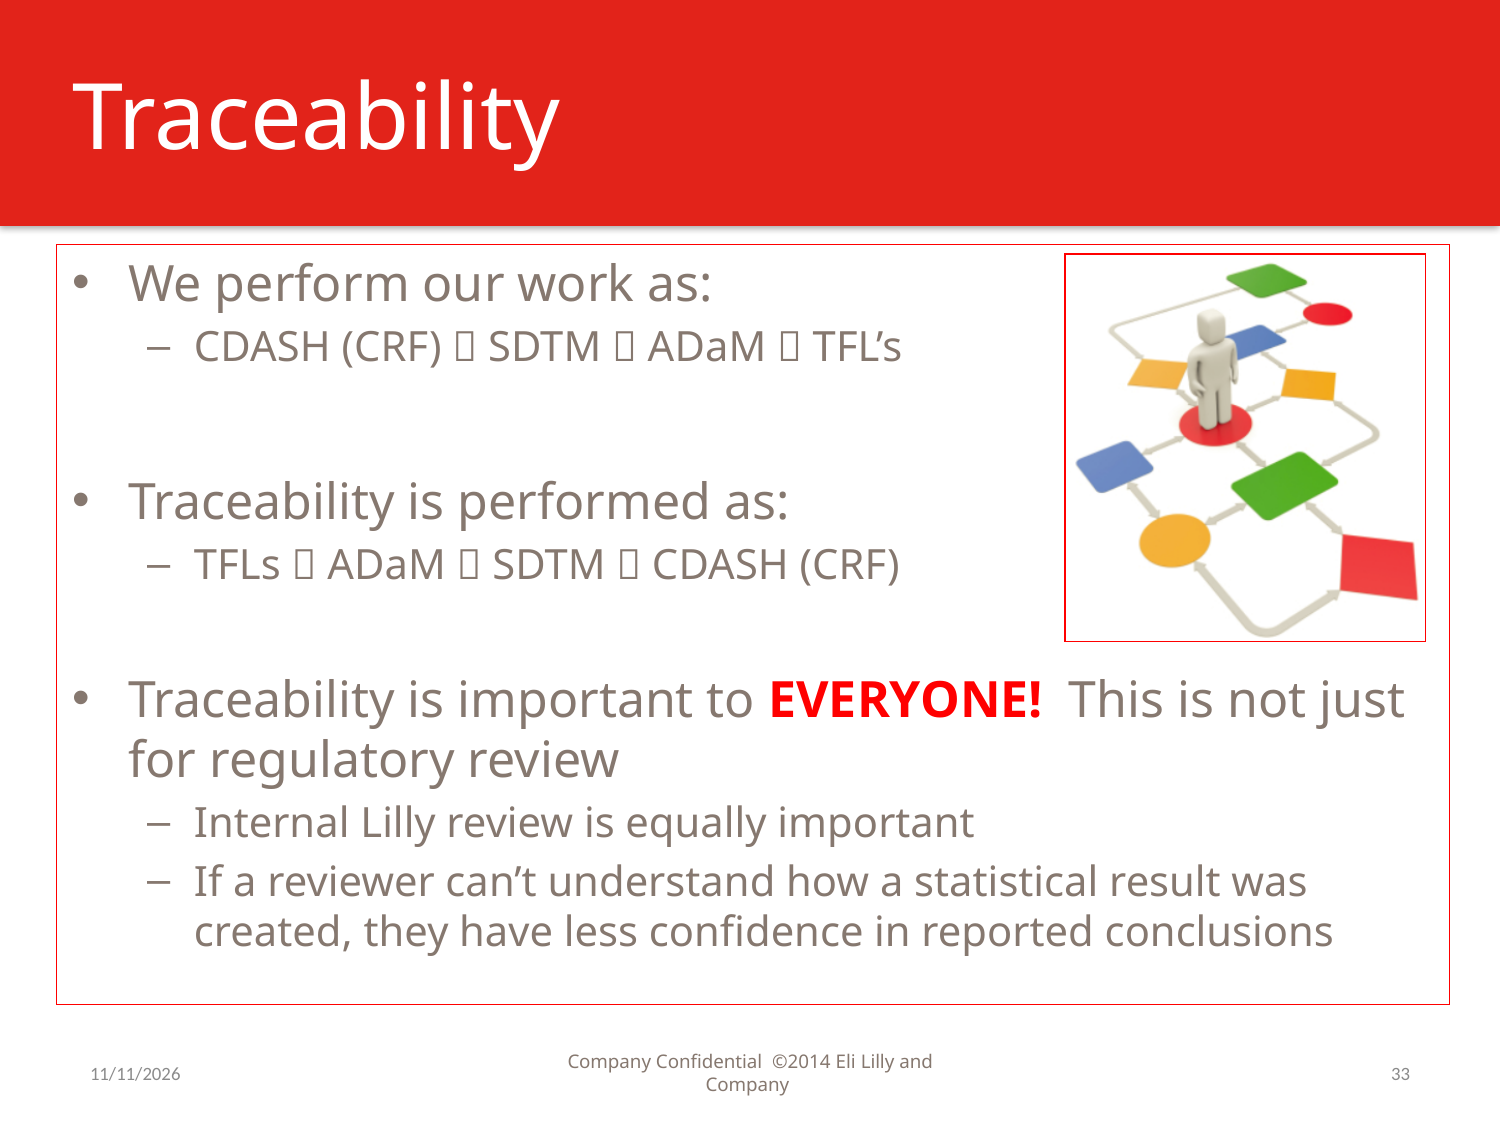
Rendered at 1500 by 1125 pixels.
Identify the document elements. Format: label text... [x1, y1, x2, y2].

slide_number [75, 1042, 425, 1103]
title Traceability [56, 19, 1450, 207]
slide_number 33 [1074, 1042, 1425, 1103]
footer Company Confidential ©2014 Eli Lilly and Company [512, 1042, 988, 1103]
list We perform our work as: CDASH (CRF)  SDTM  ADaM  TFL’s Traceability is performed as: TFLs  ADaM  SDTM  CDASH (CRF) Traceability is important to EVERYONE! This is not just for regulatory review Internal Lilly review is equally important If a reviewer can’t understand how a statistical result was created, they have less confidence in reported conclusions [56, 244, 1450, 1005]
picture [1065, 254, 1426, 641]
